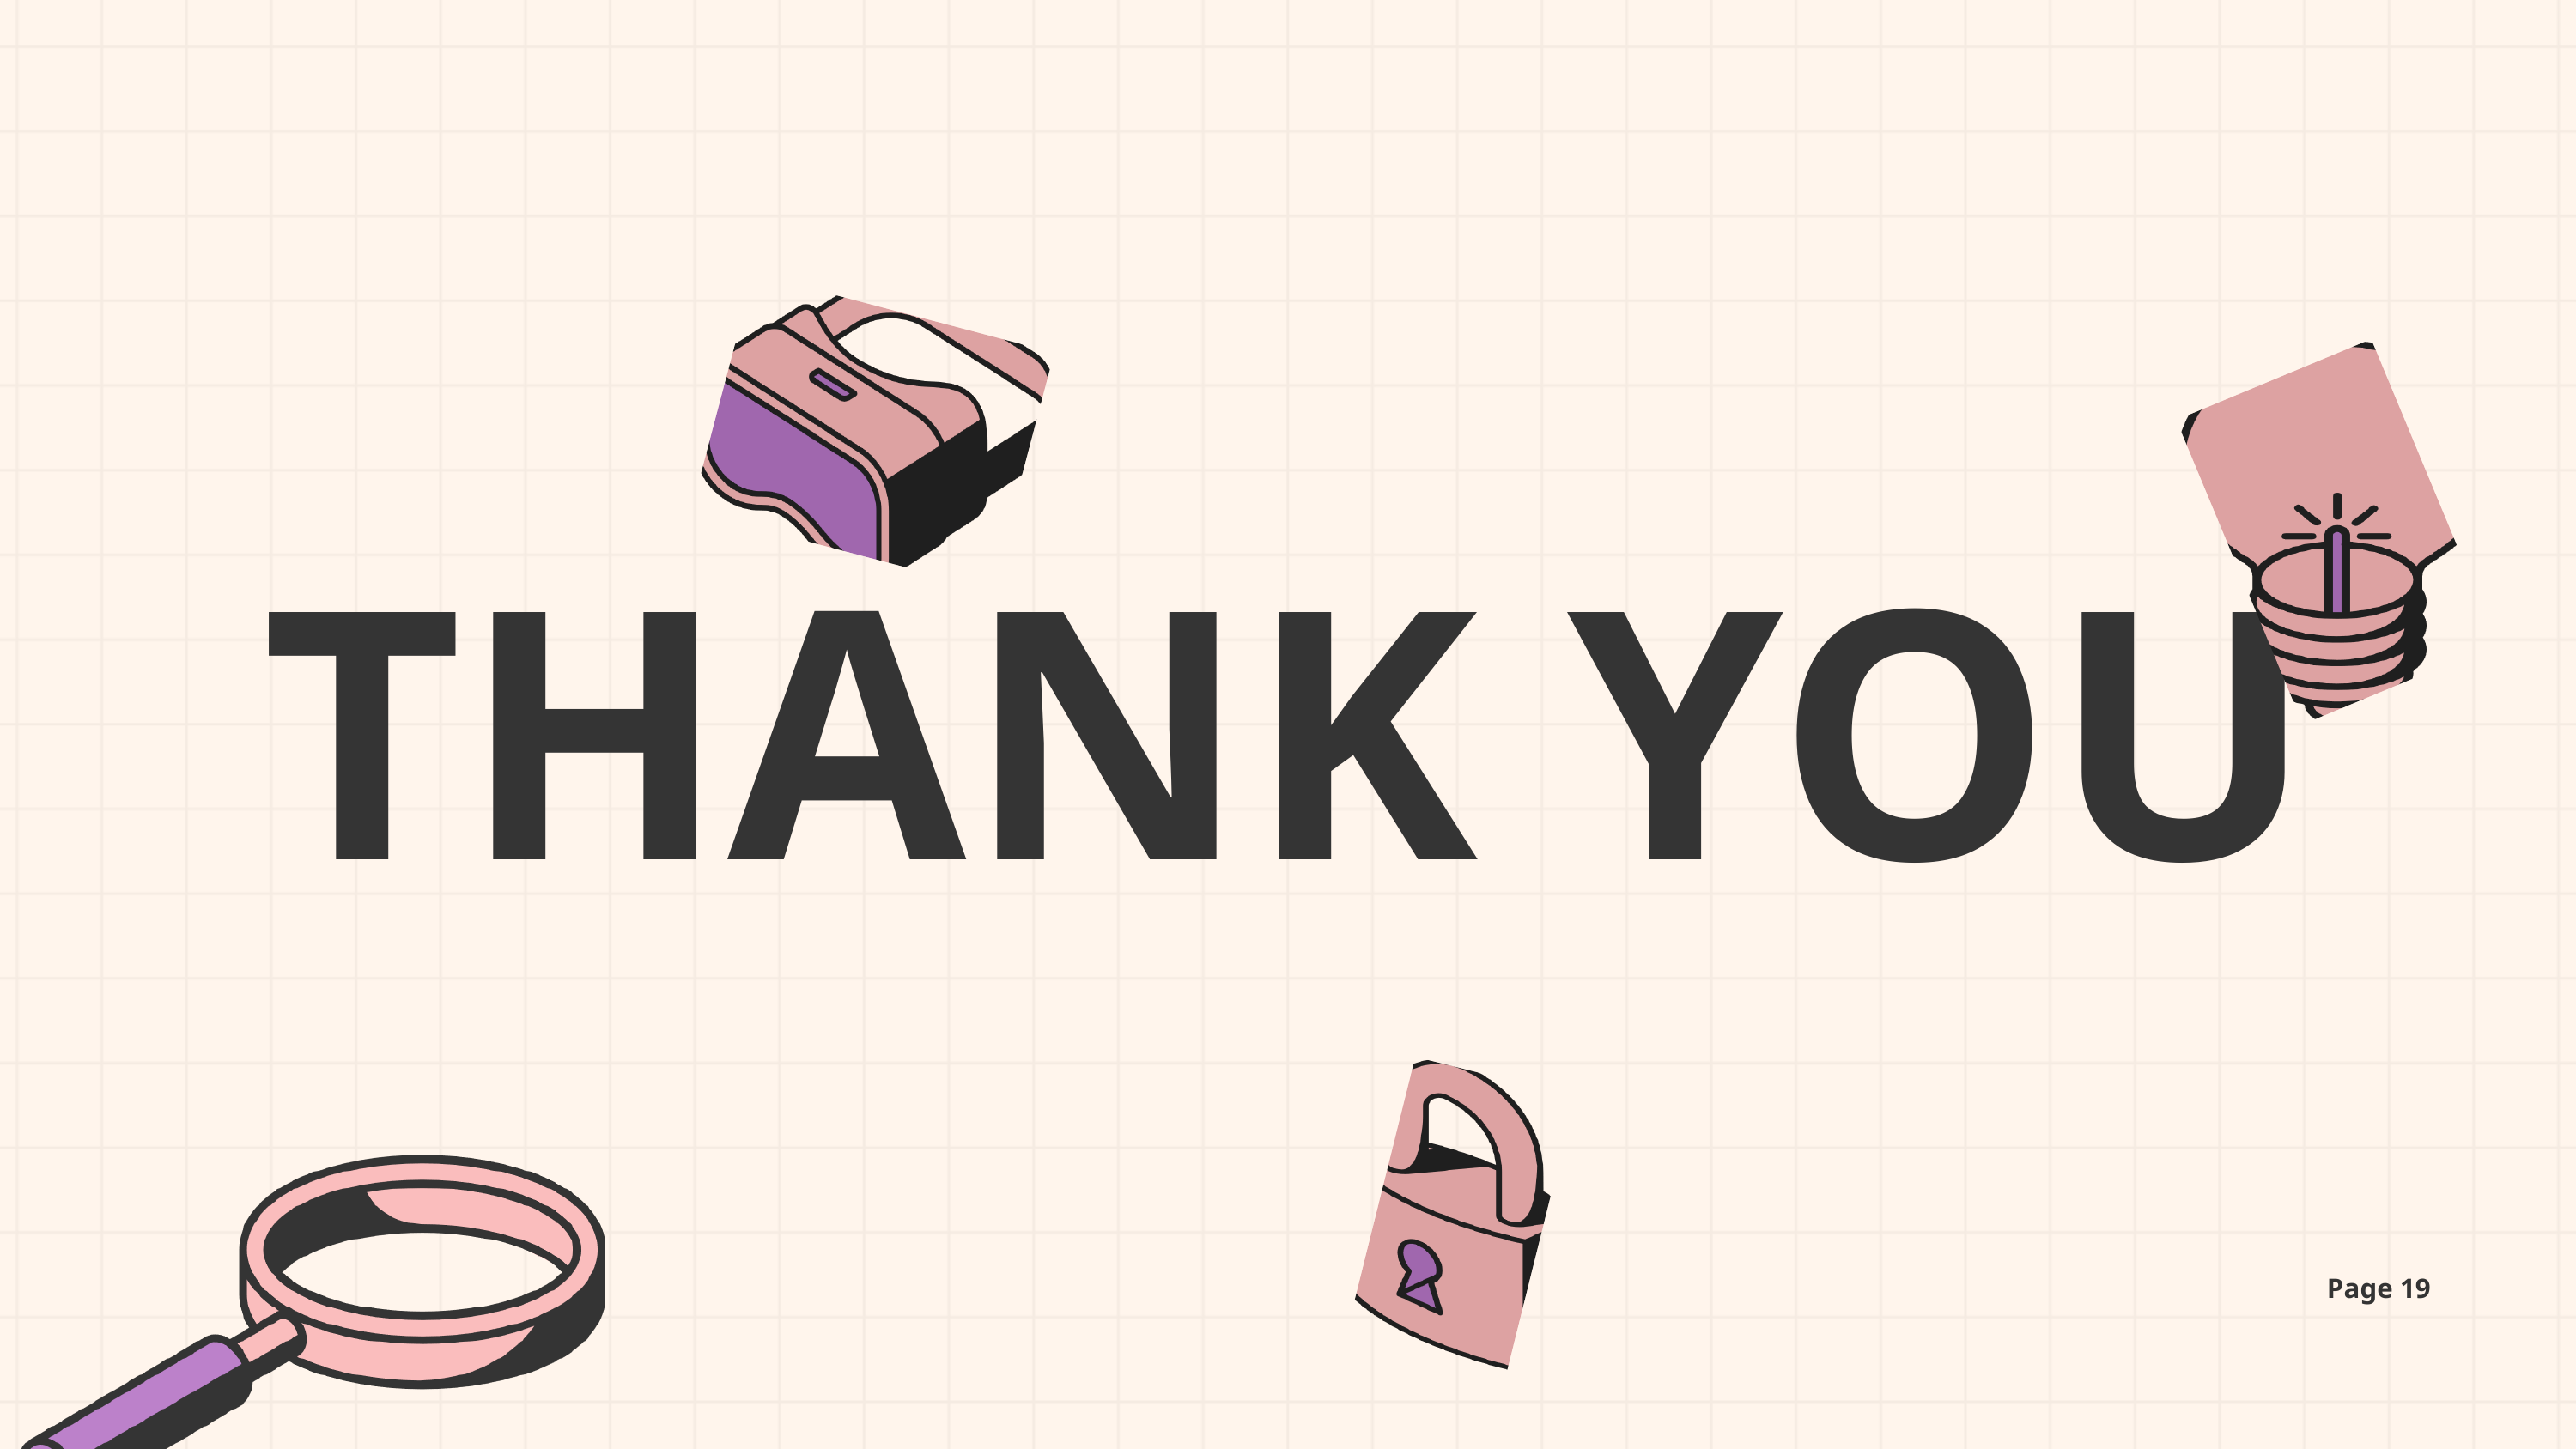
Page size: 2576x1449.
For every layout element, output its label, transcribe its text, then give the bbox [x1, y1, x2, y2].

text_box [1346, 1057, 1576, 1374]
text_box [2176, 339, 2498, 724]
text_box [690, 273, 1054, 591]
text_box [13, 1155, 605, 1449]
text_box Page 19 [2289, 1266, 2432, 1304]
text_box THANK YOU [131, 444, 2445, 929]
text_box [0, 0, 2576, 1449]
